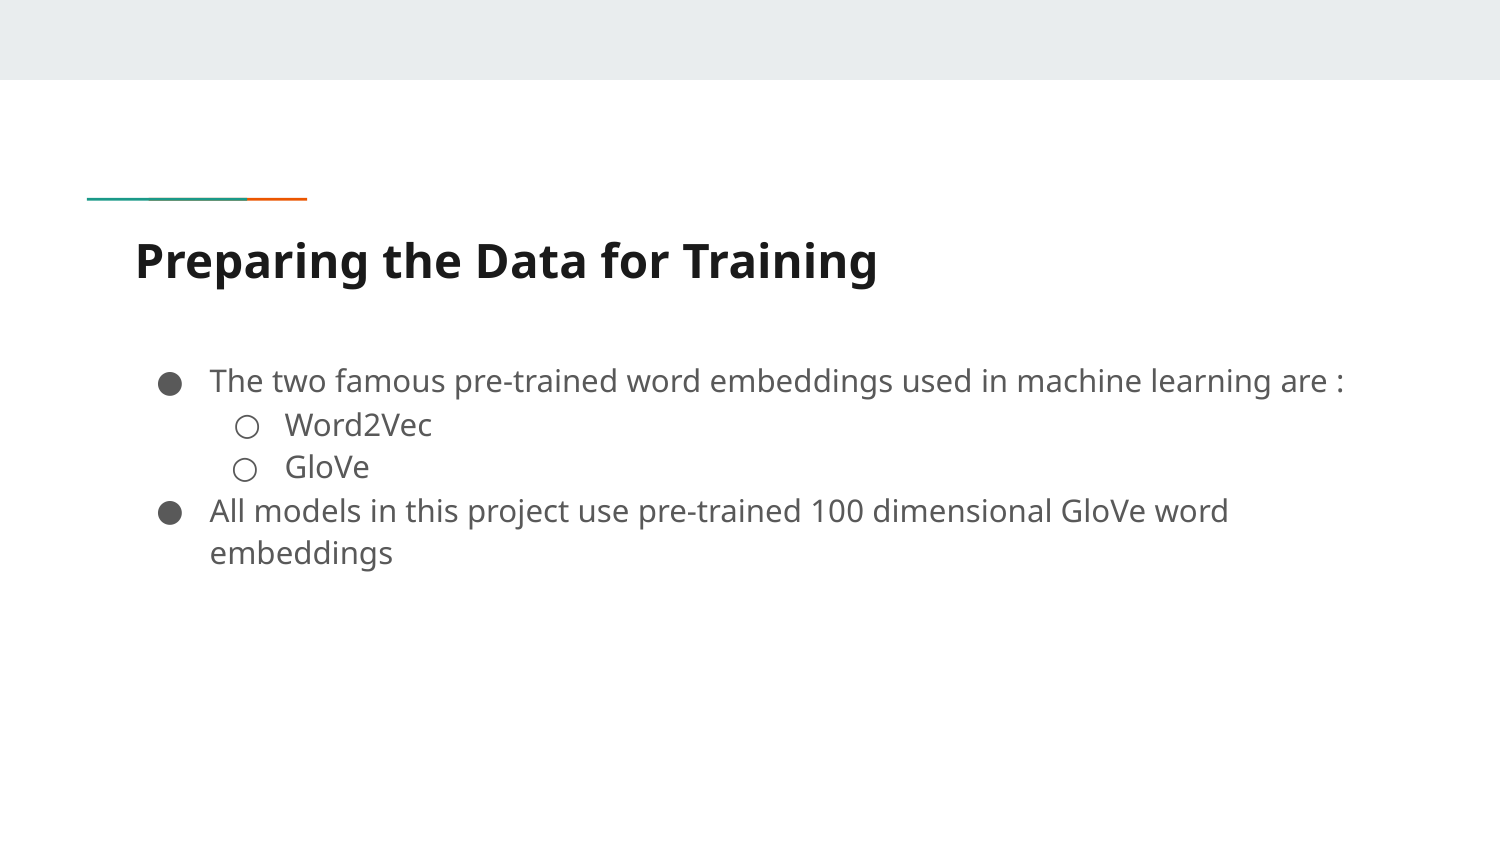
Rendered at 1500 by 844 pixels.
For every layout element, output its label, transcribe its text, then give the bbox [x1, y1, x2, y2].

list The two famous pre-trained word embeddings used in machine learning are : Word2Vec GloVe All models in this project use pre-trained 100 dimensional GloVe word embeddings [119, 341, 1381, 712]
title Preparing the Data for Training [119, 216, 1381, 305]
